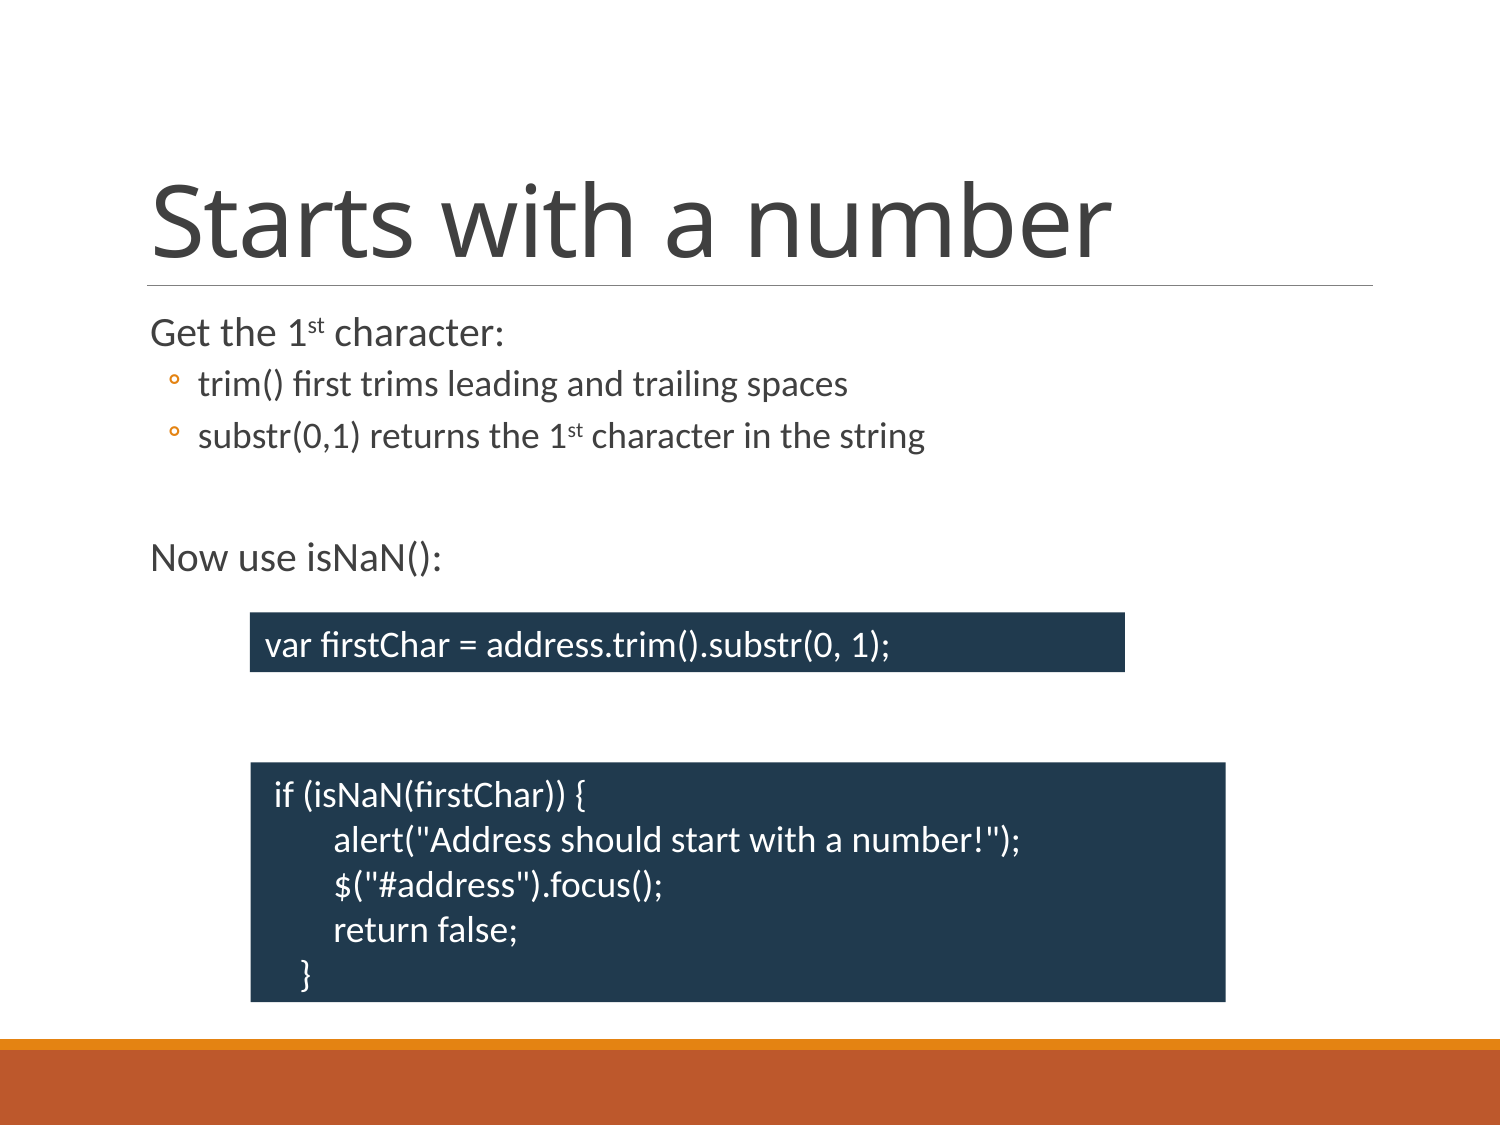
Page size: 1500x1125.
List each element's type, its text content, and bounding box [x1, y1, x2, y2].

text_box var firstChar = address.trim().substr(0, 1); [249, 612, 1125, 673]
text_box if (isNaN(firstChar)) { alert("Address should start with a number!"); $("#address").focus(); return false; } [250, 762, 1226, 1003]
list Get the 1st character: trim() first trims leading and trailing spaces substr(0,1) returns the 1st character in the string Now use isNaN(): [135, 302, 1373, 963]
title Starts with a number [135, 47, 1373, 285]
